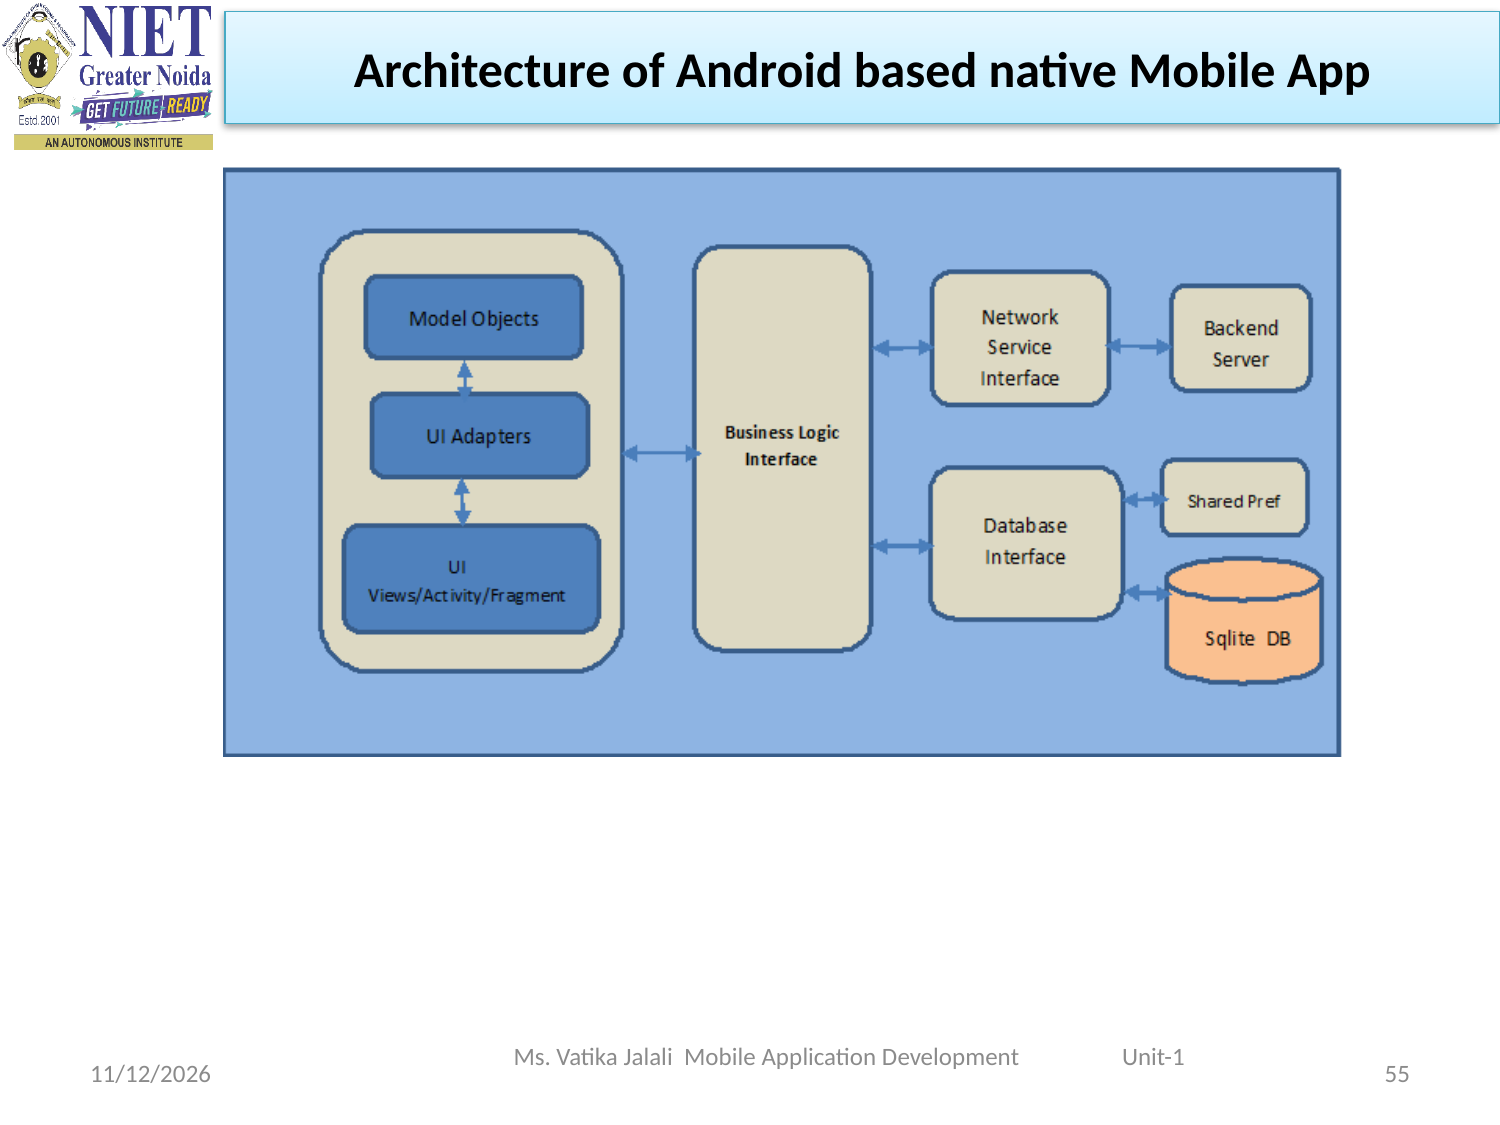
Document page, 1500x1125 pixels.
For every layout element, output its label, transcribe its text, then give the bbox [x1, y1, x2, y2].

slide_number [75, 1042, 425, 1103]
picture [2, 3, 213, 150]
footer Ms. Vatika Jalali Mobile Application Development Unit-1 [462, 1025, 1238, 1085]
picture [223, 149, 1343, 757]
slide_number 55 [1074, 1042, 1425, 1103]
text_box Architecture of Android based native Mobile App [224, 11, 1500, 124]
